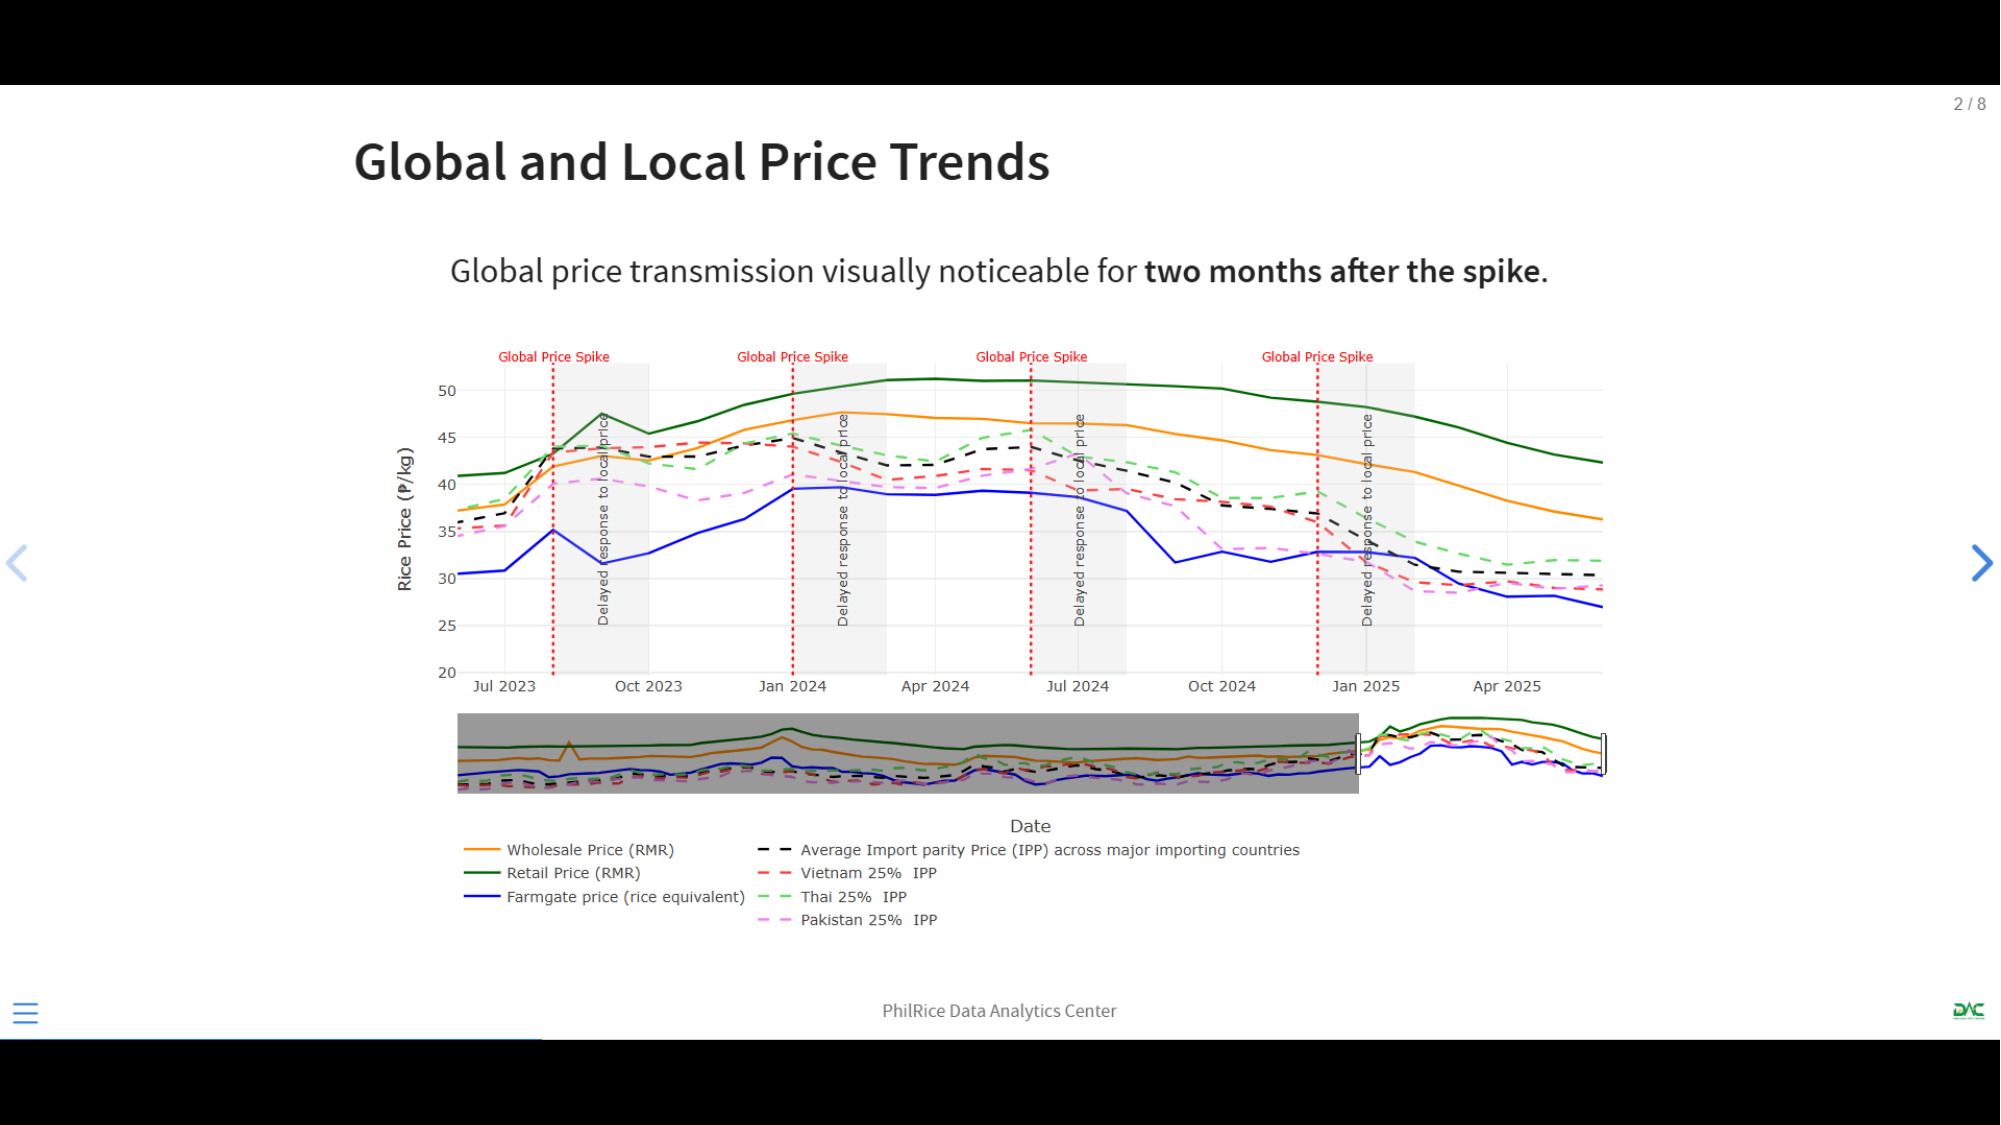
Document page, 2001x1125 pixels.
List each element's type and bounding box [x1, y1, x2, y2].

picture [0, 85, 2000, 1040]
